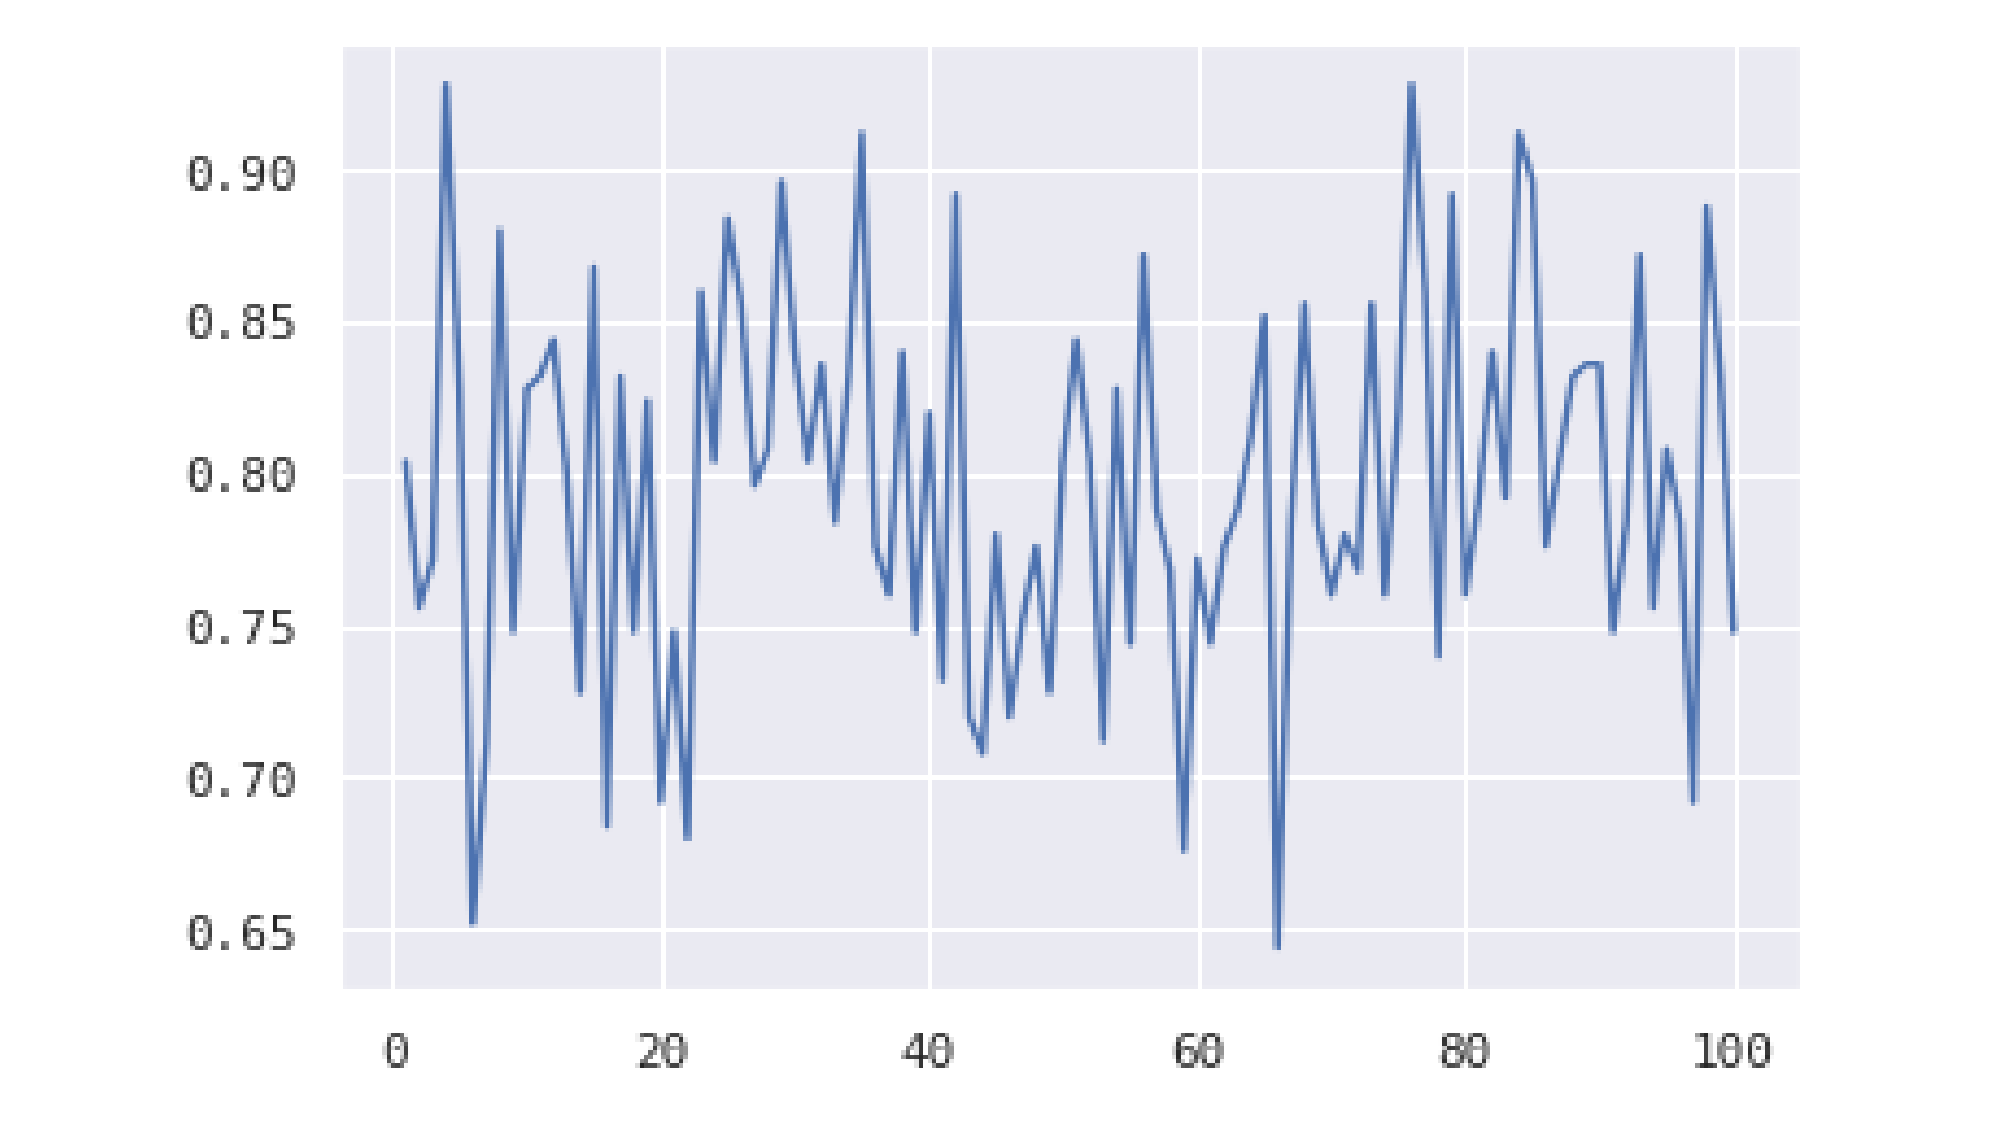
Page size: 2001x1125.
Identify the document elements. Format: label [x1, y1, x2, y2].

picture [134, 0, 1866, 1125]
